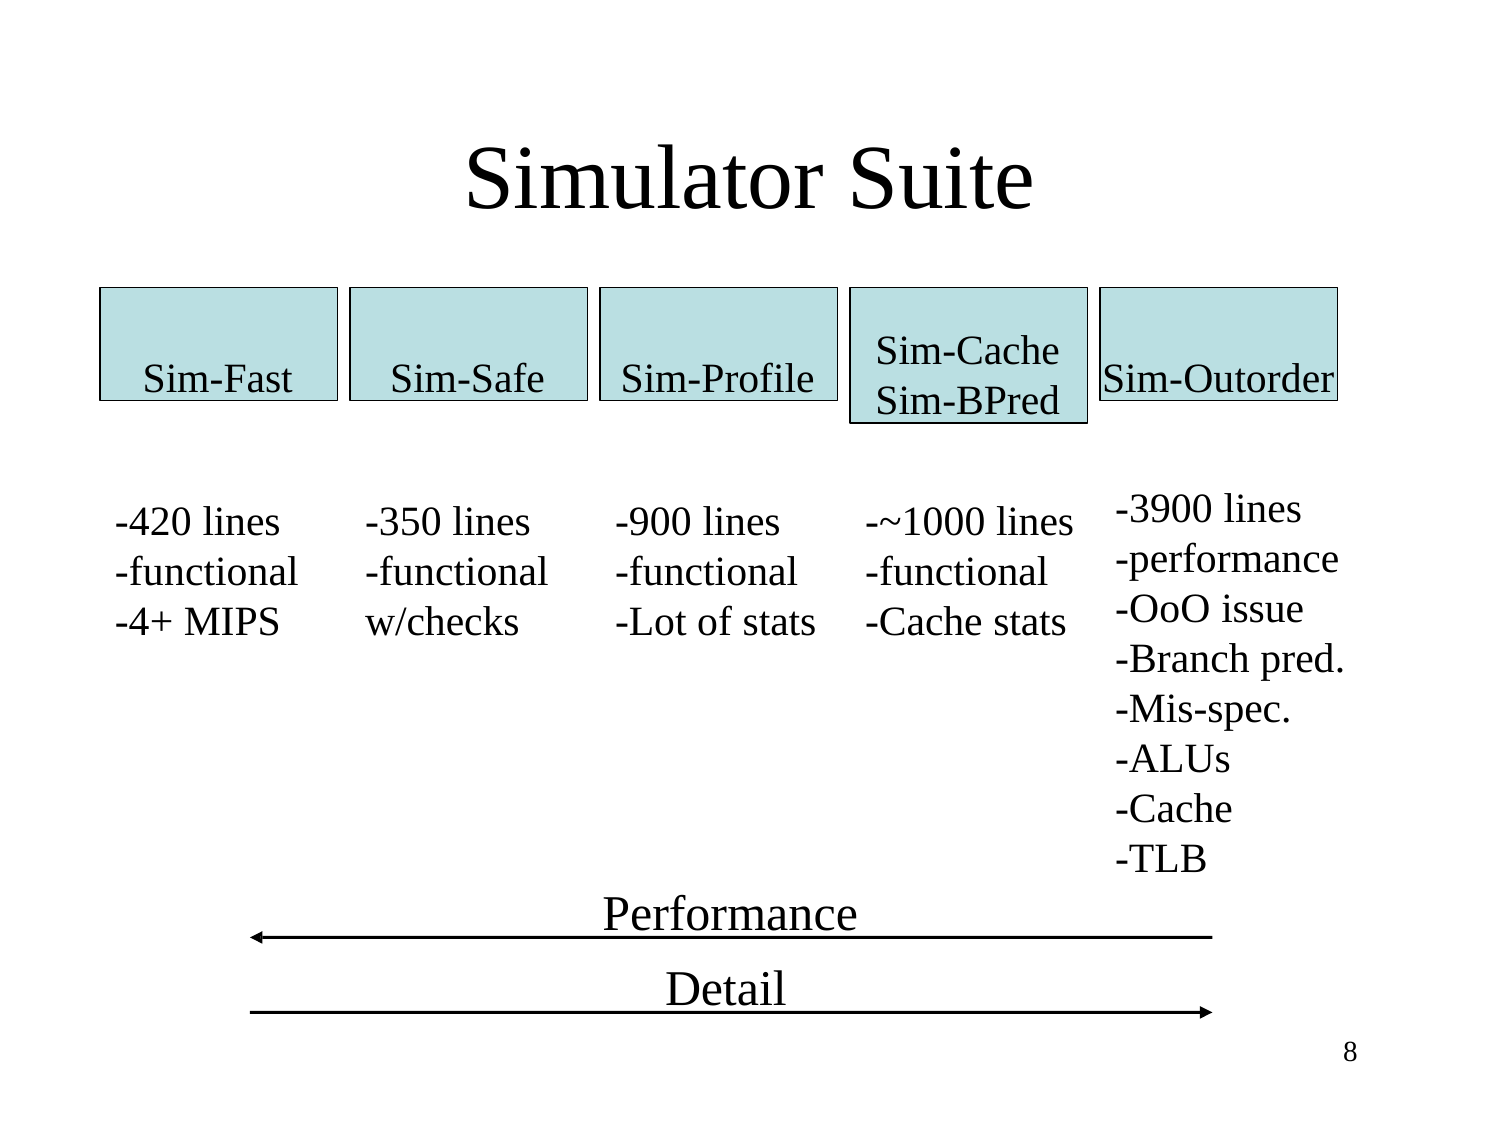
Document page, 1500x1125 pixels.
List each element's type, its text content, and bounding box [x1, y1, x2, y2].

text_box Sim-Fast [99, 287, 338, 401]
text_box Sim-Profile [599, 287, 838, 401]
slide_number 8 [1338, 1035, 1377, 1125]
text_box Performance Detail [600, 865, 860, 1016]
text_box -900 lines -functional -Lot of stats [612, 493, 819, 644]
text_box [860, 1006, 1213, 1019]
text_box Sim-Safe [349, 287, 588, 401]
text_box -350 lines -functional w/checks [362, 493, 551, 644]
text_box -3900 lines -performance -OoO issue -Branch pred. -Mis-spec. -ALUs -Cache -TLB [1113, 481, 1347, 882]
text_box -420 lines -functional -4+ MIPS [112, 493, 301, 644]
text_box Sim-Outorder [1099, 287, 1338, 401]
text_box Sim-Cache Sim-BPred [849, 287, 1088, 423]
text_box -~1000 lines -functional -Cache stats [863, 493, 1077, 644]
text_box [860, 935, 1213, 939]
text_box [249, 1010, 600, 1014]
title Simulator Suite [222, 116, 1278, 305]
text_box [249, 931, 600, 944]
